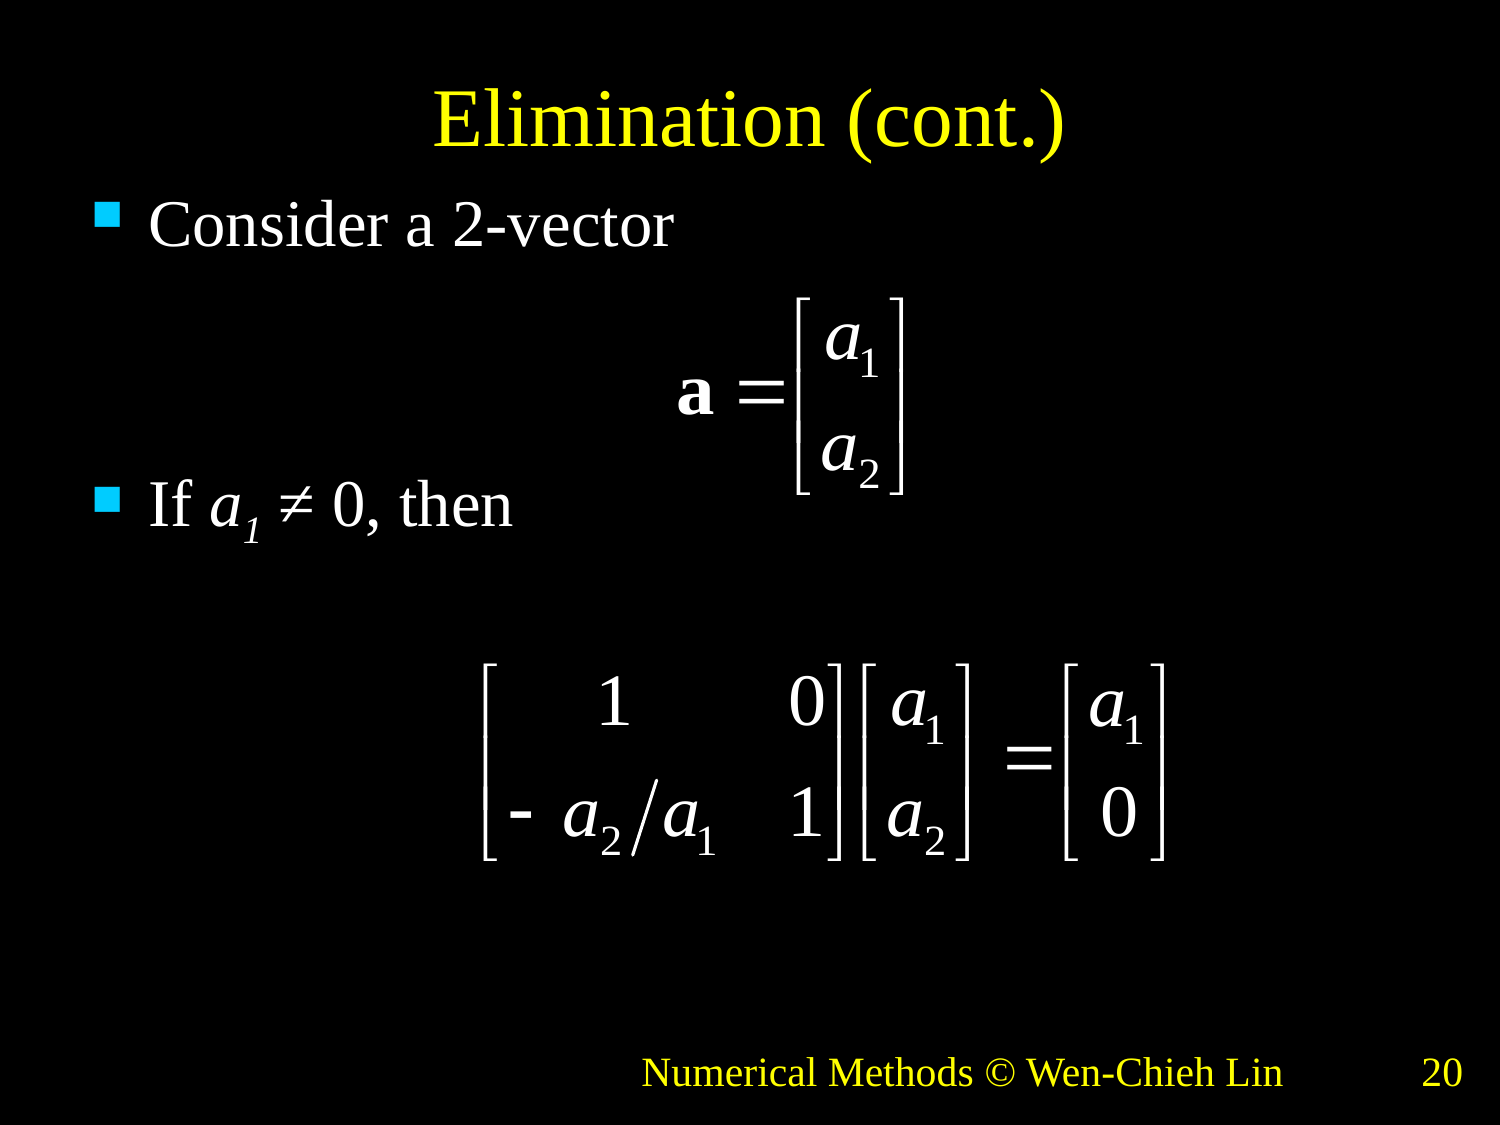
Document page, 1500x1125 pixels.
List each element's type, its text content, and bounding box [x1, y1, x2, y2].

slide_number 20 [1128, 1024, 1479, 1103]
title Elimination (cont.) [75, 19, 1425, 208]
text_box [466, 645, 1191, 877]
footer Numerical Methods © Wen-Chieh Lin [490, 1035, 1128, 1103]
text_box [666, 278, 929, 510]
list Consider a 2-vector If a1 ≠ 0, then [76, 172, 1427, 1035]
